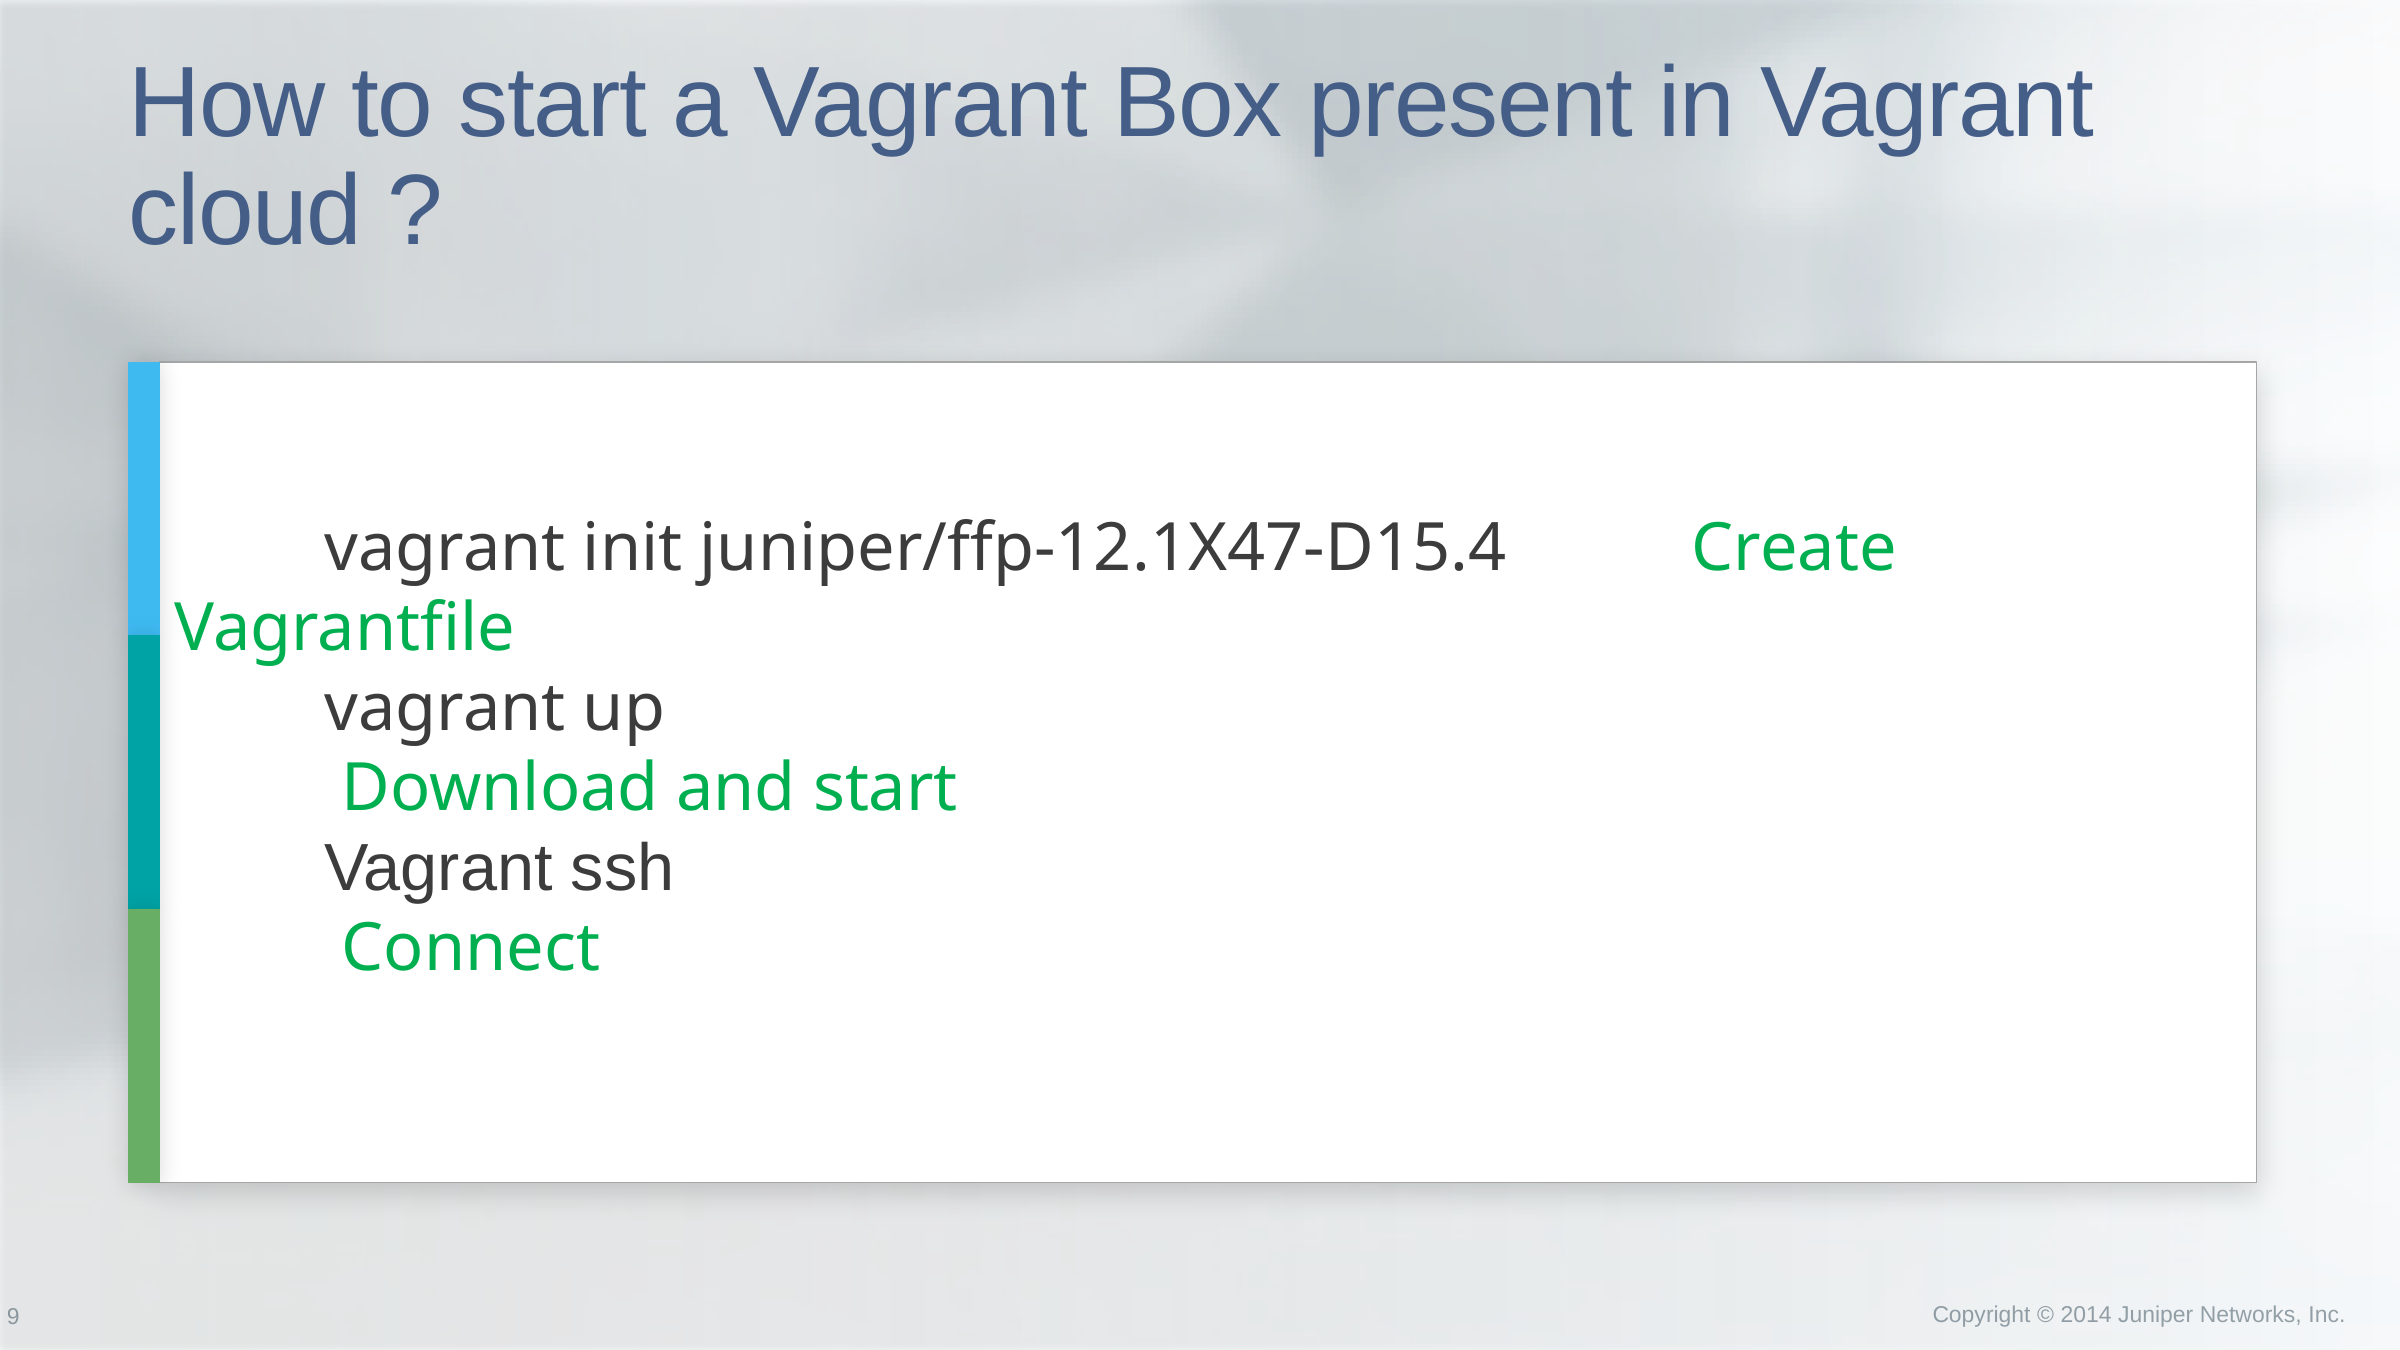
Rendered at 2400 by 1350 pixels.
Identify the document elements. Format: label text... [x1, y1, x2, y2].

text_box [0, 756, 555, 788]
text_box vagrant init juniper/ffp-12.1X47-D15.4 Create Vagrantfile vagrant up Download and start Vagrant ssh Connect [163, 361, 2257, 1183]
title How to start a Vagrant Box present in Vagrant cloud ? [128, 46, 2289, 267]
